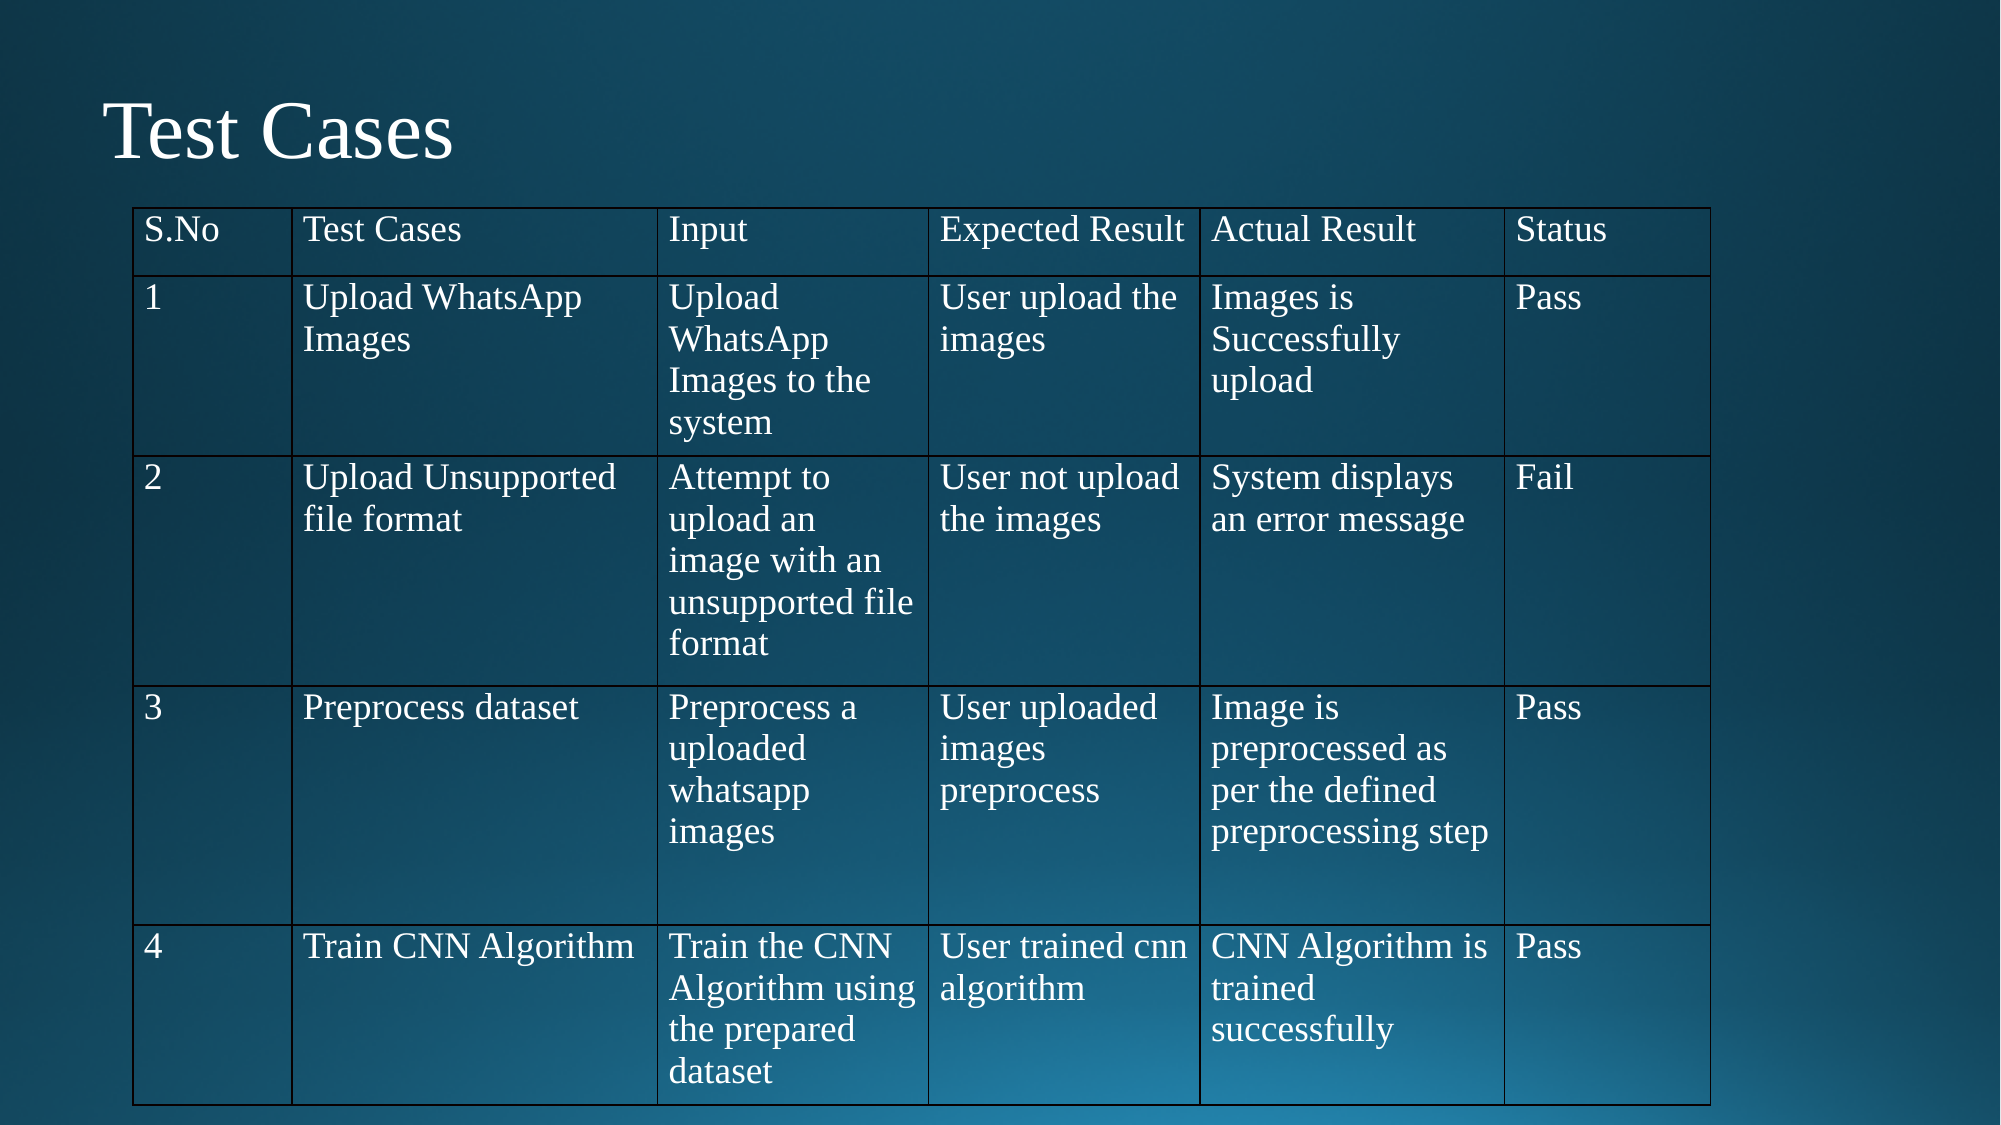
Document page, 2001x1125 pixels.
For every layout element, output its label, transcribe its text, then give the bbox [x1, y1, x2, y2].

text_box Test Cases [87, 67, 755, 183]
table_cell User uploaded images preprocess [929, 687, 1199, 924]
table_cell Attempt to upload an image with an unsupported file format [658, 457, 928, 685]
table_cell User trained cnn algorithm [929, 926, 1199, 1104]
table_cell Train the CNN Algorithm using the prepared dataset [658, 926, 928, 1104]
table_cell Preprocess a uploaded whatsapp images [658, 687, 928, 924]
table_cell User upload the images [929, 277, 1199, 455]
table_cell Image is preprocessed as per the defined preprocessing step [1201, 687, 1504, 924]
table_cell User not upload the images [929, 457, 1199, 685]
table_header Actual Result [1201, 209, 1504, 275]
table_cell Upload WhatsApp Images [293, 277, 657, 455]
table_cell 4 [134, 926, 291, 1104]
table_cell Pass [1505, 926, 1710, 1104]
table_cell 1 [134, 277, 291, 455]
table_header Input [658, 209, 928, 275]
table_header Expected Result [929, 209, 1199, 275]
table_cell System displays an error message [1201, 457, 1504, 685]
table_cell Images is Successfully upload [1201, 277, 1504, 455]
table_cell Fail [1505, 457, 1710, 685]
picture [0, 0, 2001, 1125]
table_cell Pass [1505, 687, 1710, 924]
table_cell Pass [1505, 277, 1710, 455]
table_header Test Cases [293, 209, 657, 275]
table_cell 2 [134, 457, 291, 685]
table_cell Train CNN Algorithm [293, 926, 657, 1104]
table_header Status [1505, 209, 1710, 275]
table_cell Upload Unsupported file format [293, 457, 657, 685]
table_cell Preprocess dataset [293, 687, 657, 924]
table_cell Upload WhatsApp Images to the system [658, 277, 928, 455]
table_header S.No [134, 209, 291, 275]
table_cell CNN Algorithm is trained successfully [1201, 926, 1504, 1104]
table_cell 3 [134, 687, 291, 924]
